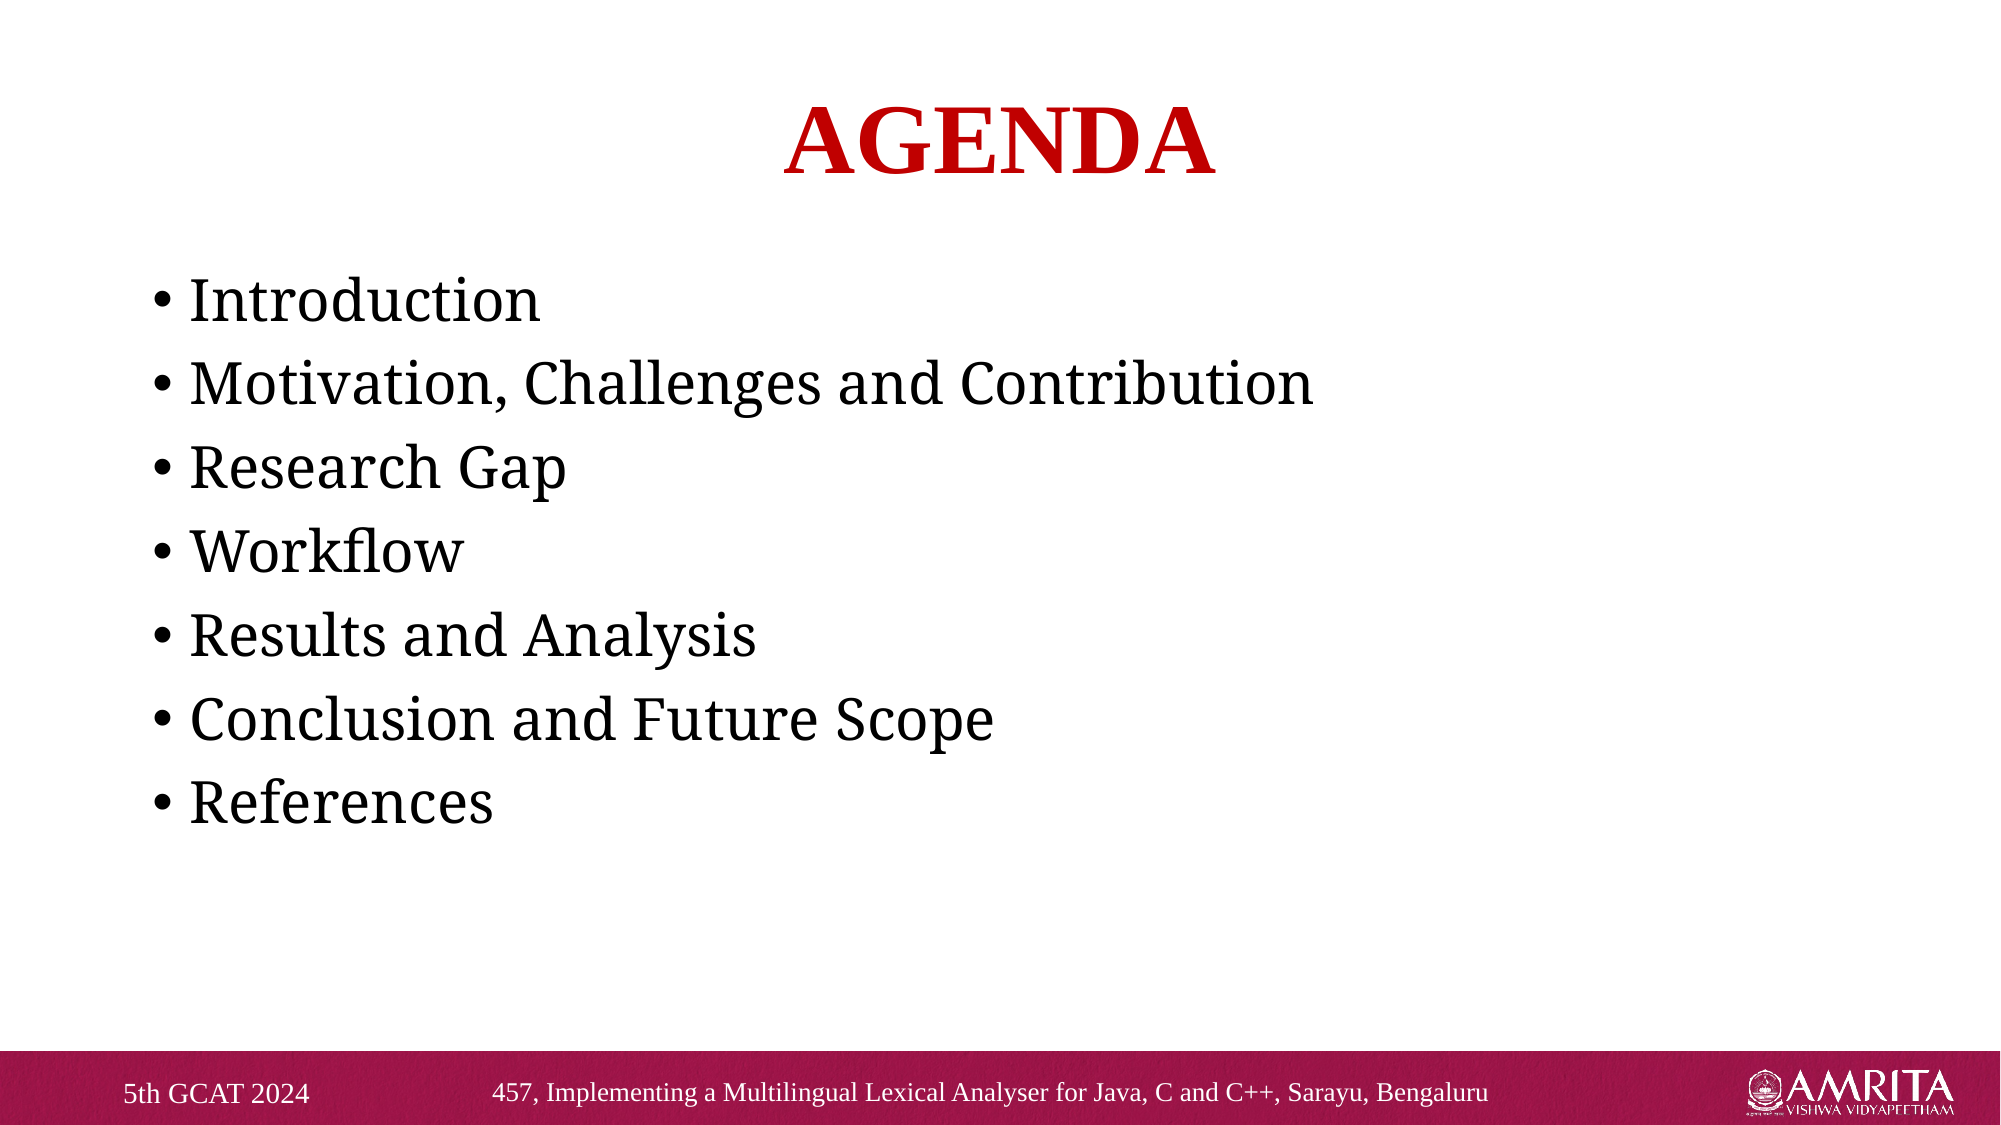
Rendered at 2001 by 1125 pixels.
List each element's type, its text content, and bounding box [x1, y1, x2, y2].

slide_number 5th GCAT 2024 [30, 1057, 333, 1125]
text_box 457, Implementing a Multilingual Lexical Analyser for Java, C and C++, Sarayu, Bengaluru [477, 1067, 1616, 1115]
list Introduction Motivation, Challenges and Contribution Research Gap Workflow Results and Analysis Conclusion and Future Scope References [137, 263, 1863, 990]
picture [0, 1051, 2001, 1125]
title AGENDA [61, 69, 1939, 198]
